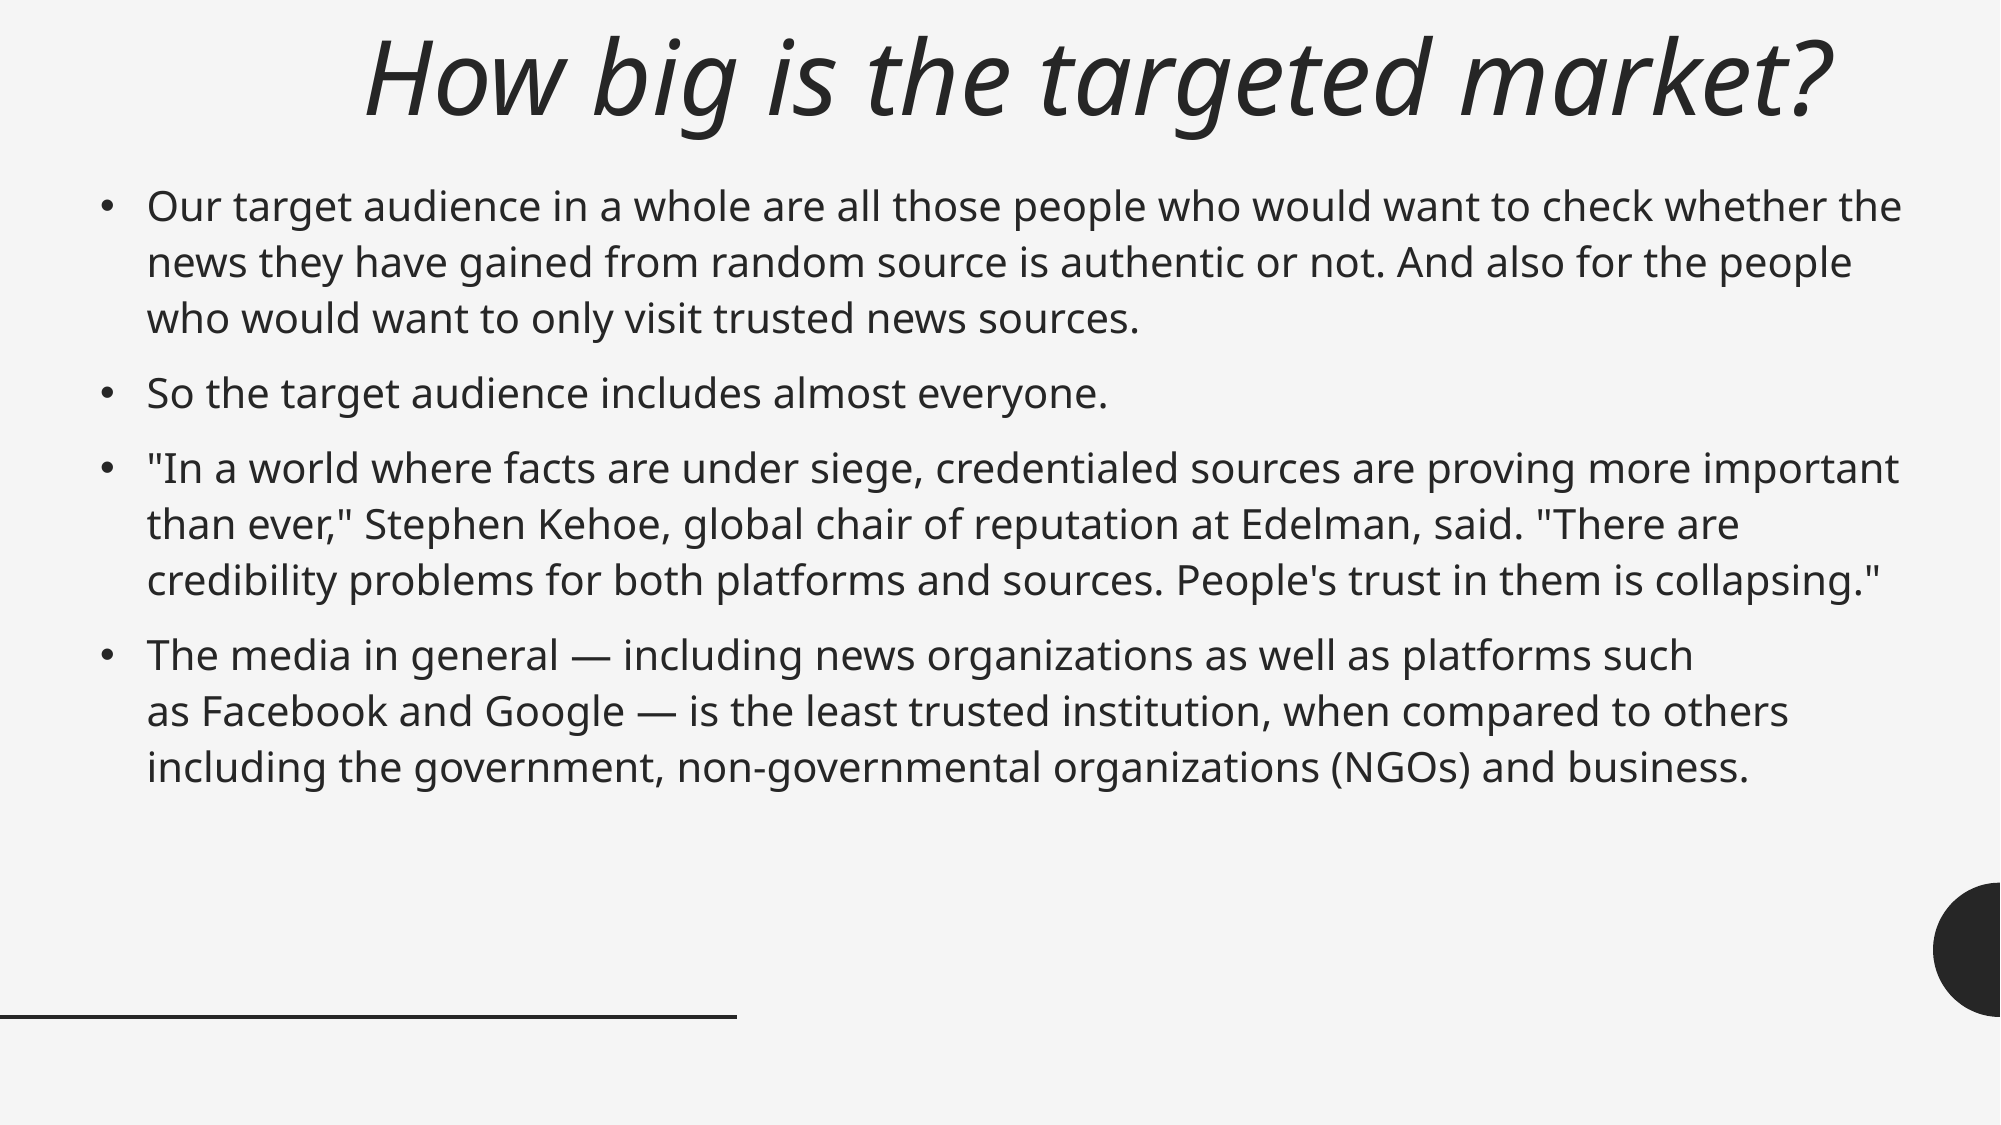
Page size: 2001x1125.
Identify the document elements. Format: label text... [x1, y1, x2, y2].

title How big is the targeted market? [122, 17, 1848, 166]
list Our target audience in a whole are all those people who would want to check whether the news they have gained from random source is authentic or not. And also for the people who would want to only visit trusted news sources. So the target audience includes almost everyone. "In a world where facts are under siege, credentialed sources are proving more important than ever," Stephen Kehoe, global chair of reputation at Edelman, said. "There are credibility problems for both platforms and sources. People's trust in them is collapsing." The media in general — including news organizations as well as platforms such as Facebook and Google — is the least trusted institution, when compared to others including the government, non-governmental organizations (NGOs) and business. [85, 166, 1937, 1086]
